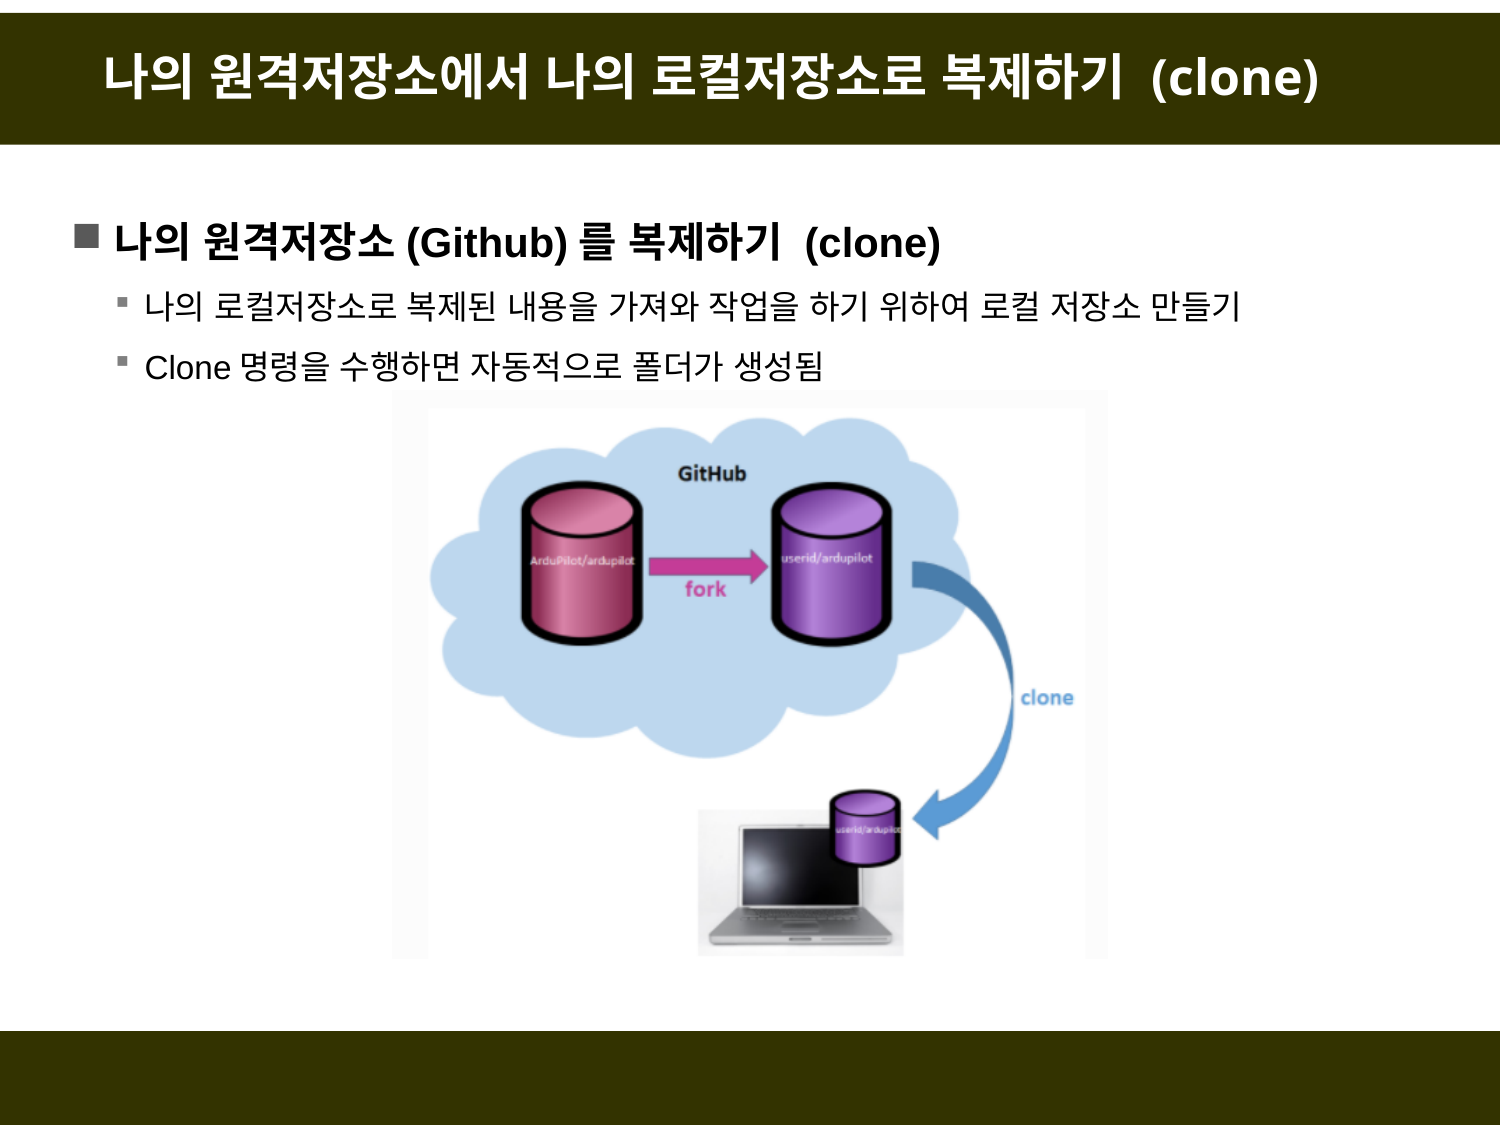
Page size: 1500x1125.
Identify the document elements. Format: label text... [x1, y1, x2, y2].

text_box 나의 원격저장소(Github)를 복제하기 (clone) 나의 로컬저장소로 복제된 내용을 가져와 작업을 하기 위하여 로컬 저장소 만들기 Clone명령을 수행하면 자동적으로 폴더가 생성됨 [56, 183, 1474, 821]
picture [392, 390, 1108, 959]
title 나의 원격저장소에서 나의 로컬저장소로 복제하기 (clone) [88, 31, 1441, 126]
